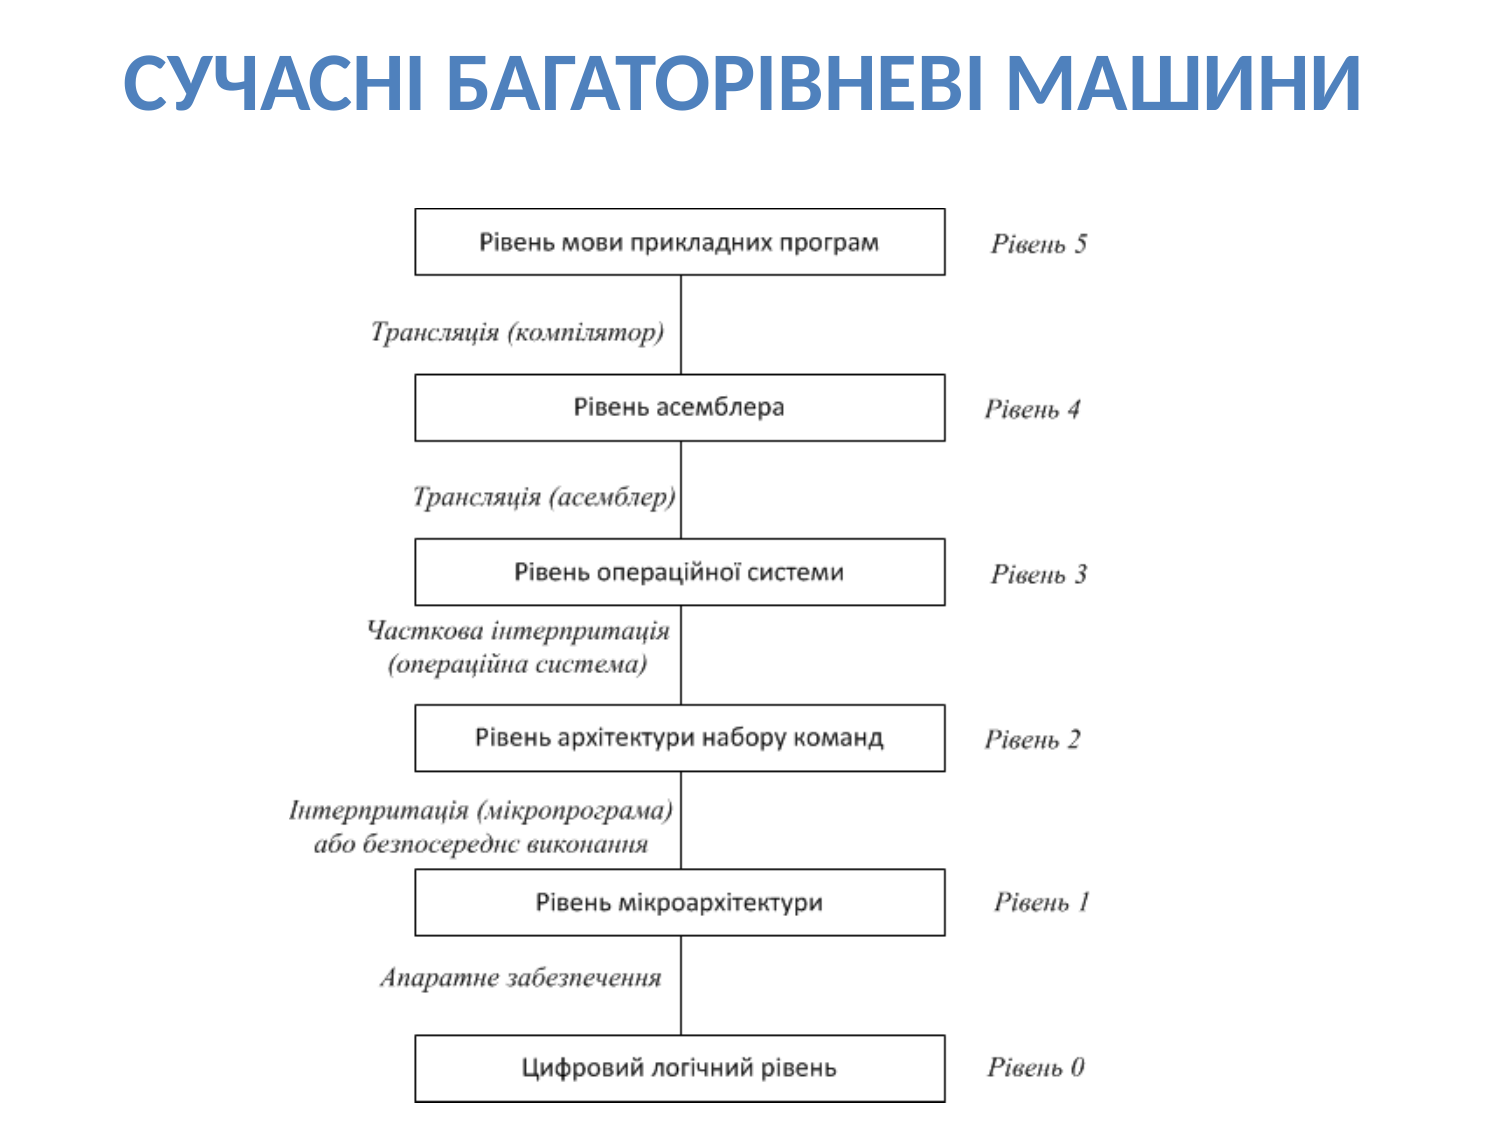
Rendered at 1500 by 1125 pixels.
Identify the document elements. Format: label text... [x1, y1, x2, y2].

text_box Сучасні багаторівневі машини [17, 19, 1471, 135]
picture [288, 207, 1093, 1103]
